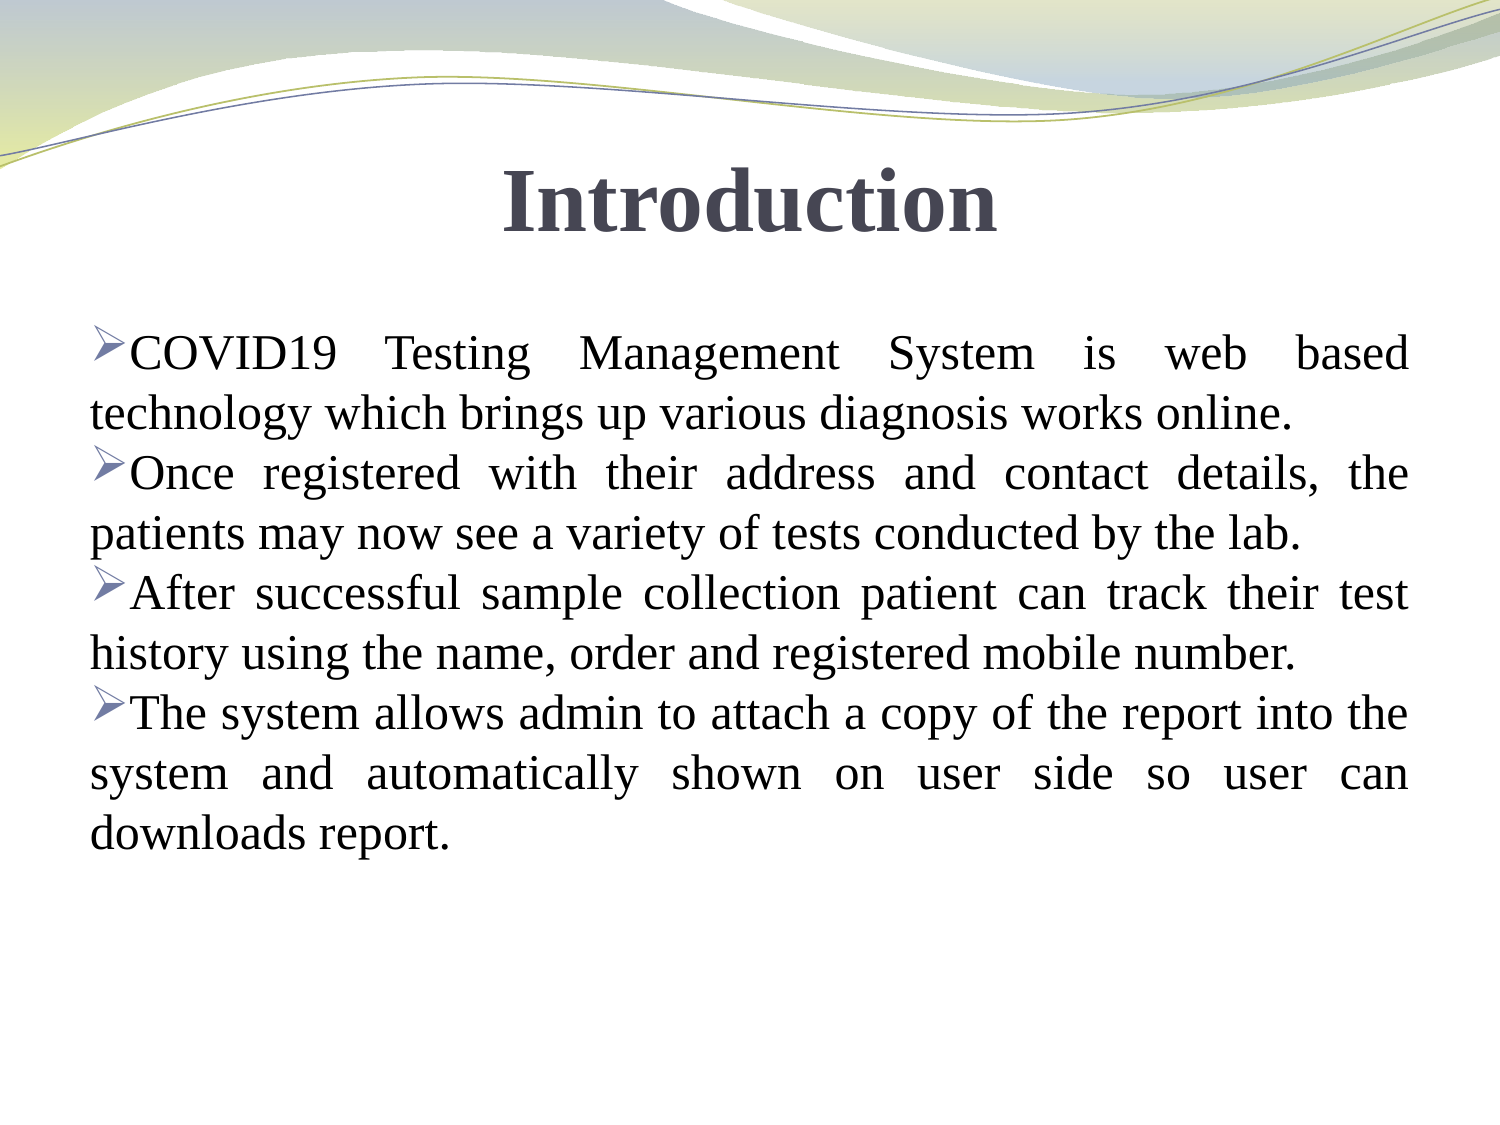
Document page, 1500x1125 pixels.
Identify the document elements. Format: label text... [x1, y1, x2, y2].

text_box COVID19 Testing Management System is web based technology which brings up various diagnosis works online. Once registered with their address and contact details, the patients may now see a variety of tests conducted by the lab. After successful sample collection patient can track their test history using the name, order and registered mobile number. The system allows admin to attach a copy of the report into the system and automatically shown on user side so user can downloads report. [74, 312, 1425, 868]
title Introduction [75, 115, 1425, 250]
